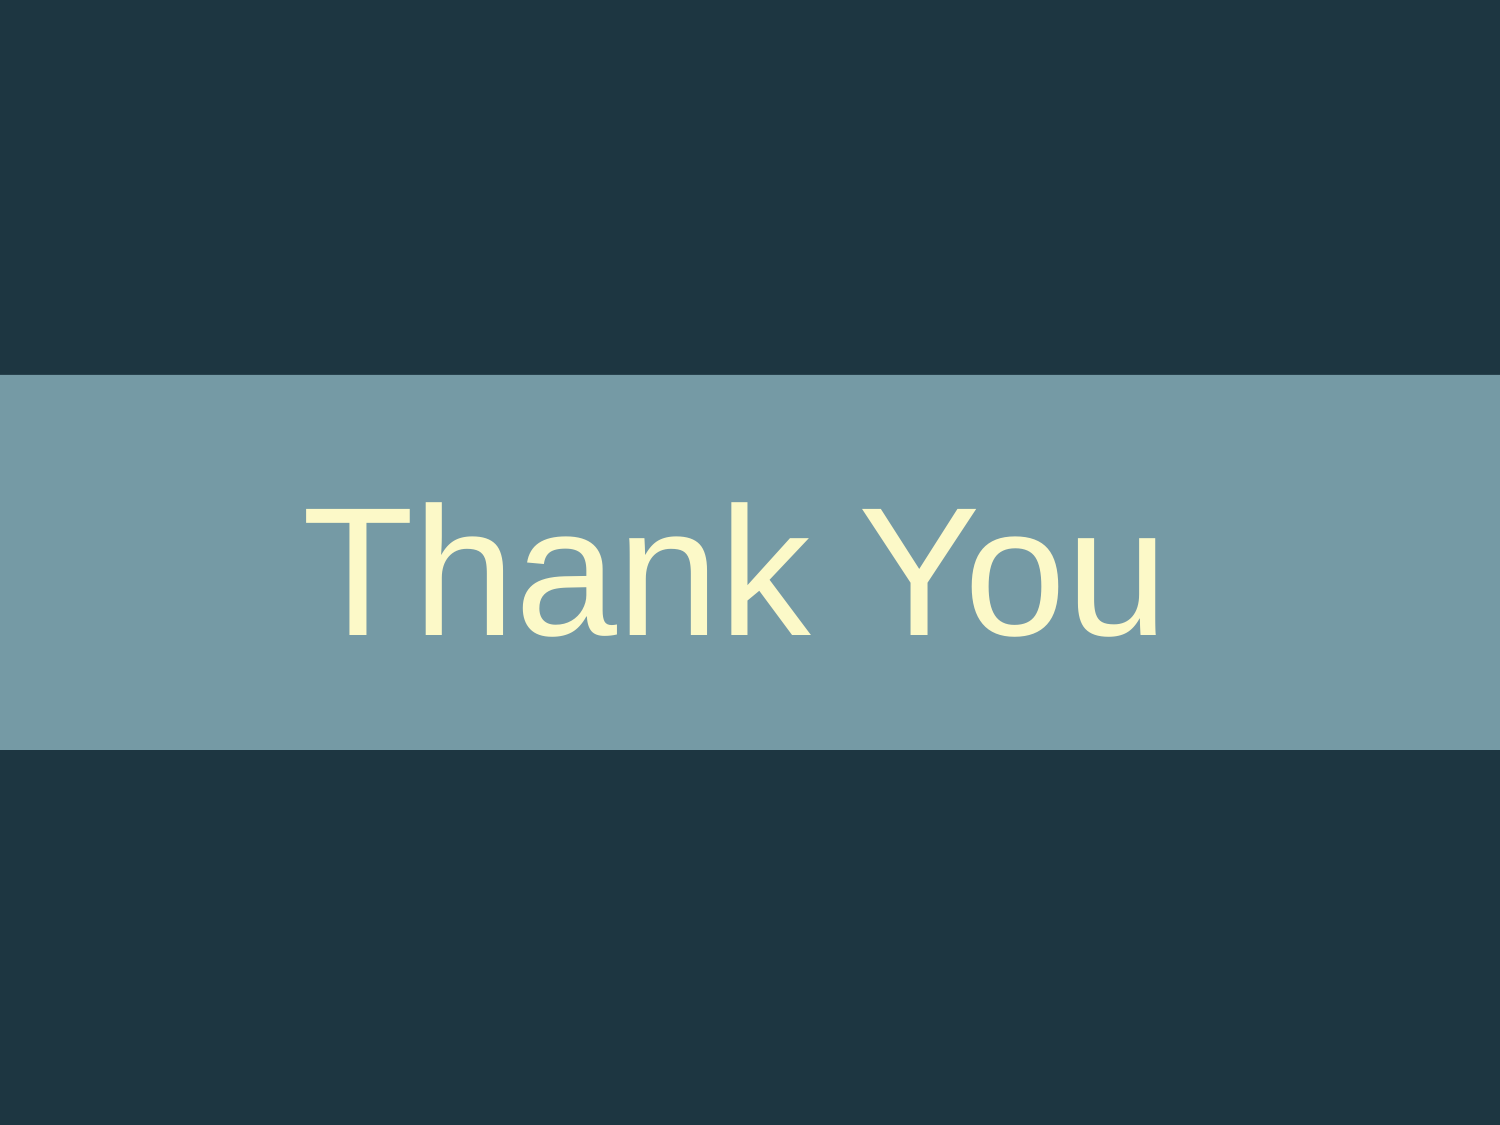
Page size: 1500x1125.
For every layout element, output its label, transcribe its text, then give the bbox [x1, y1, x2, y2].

text_box [0, 374, 1500, 751]
text_box Thank You [287, 445, 1325, 680]
